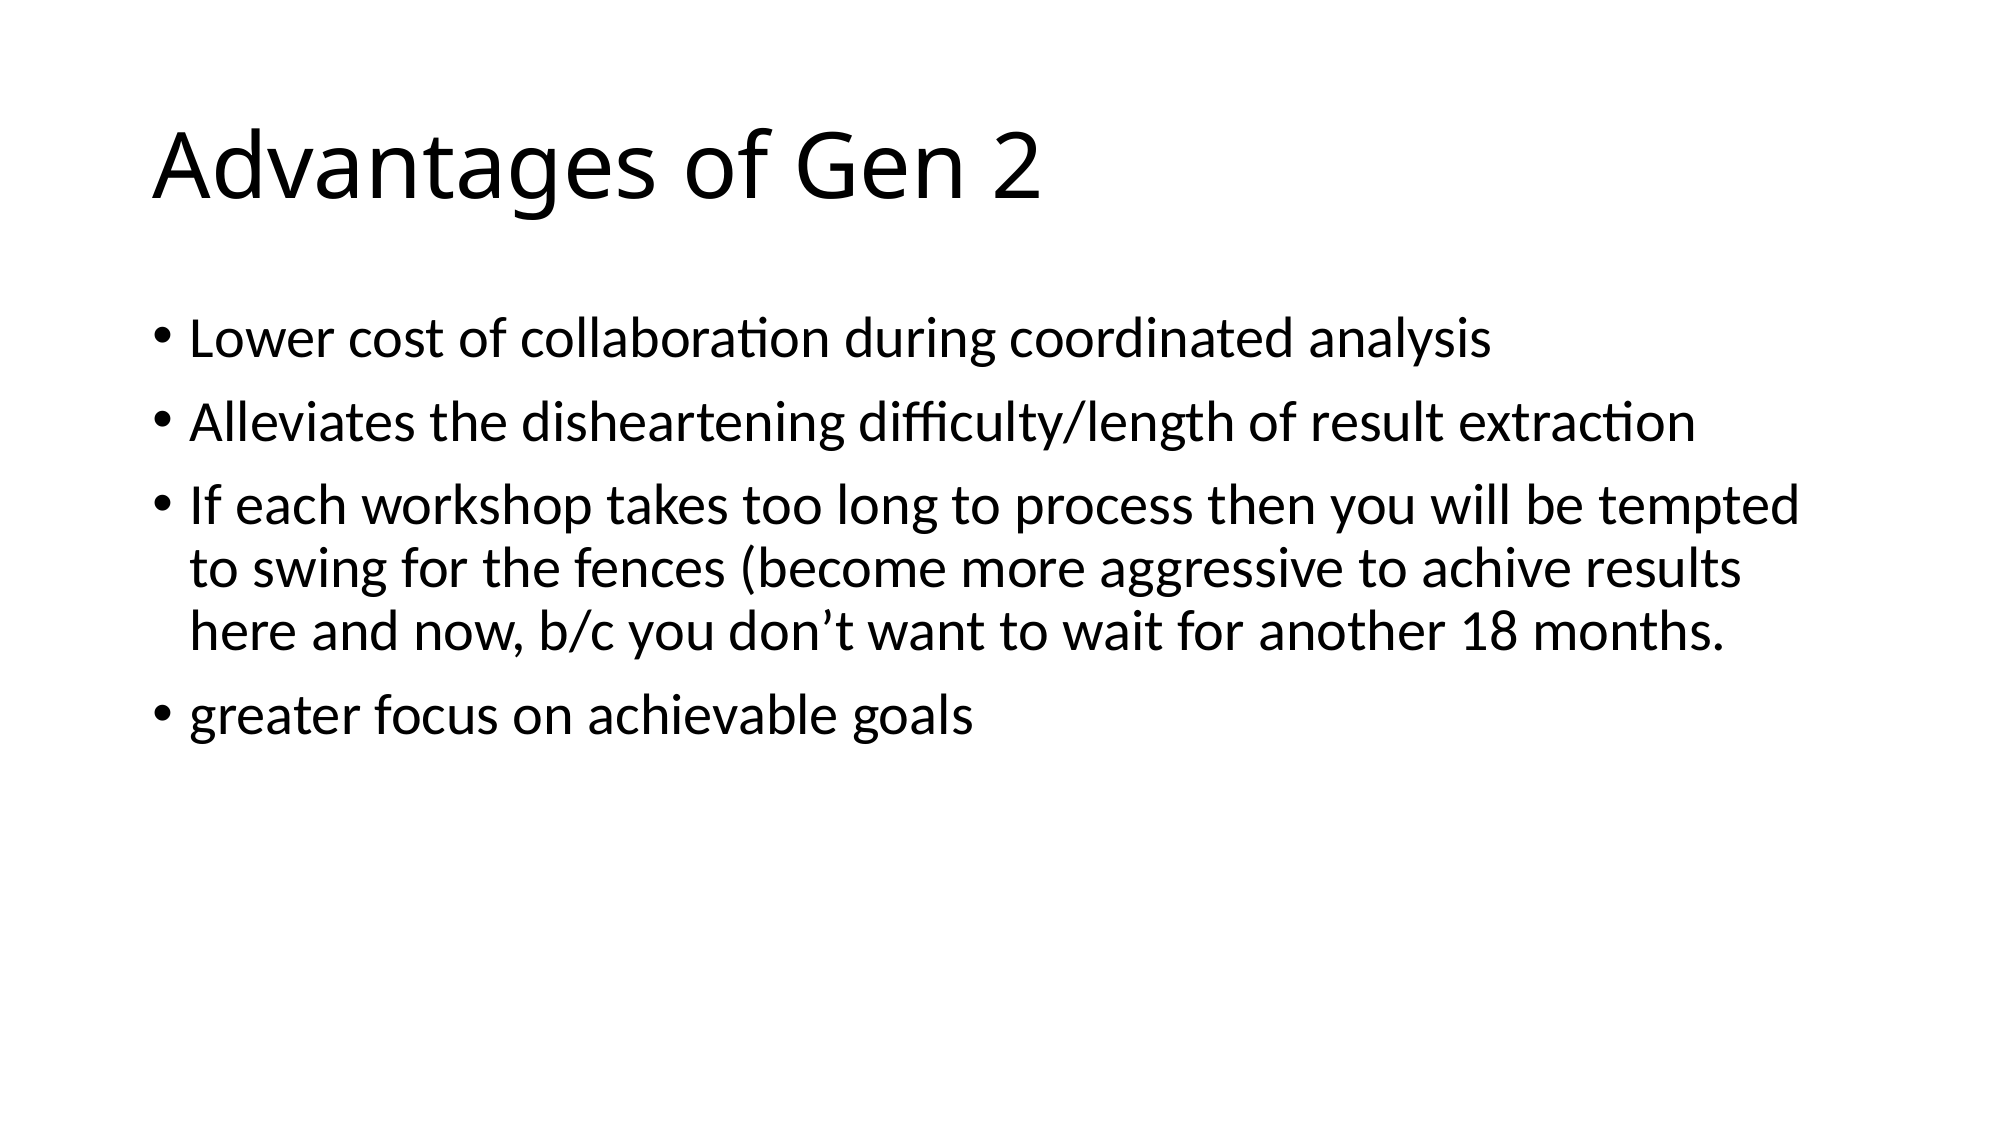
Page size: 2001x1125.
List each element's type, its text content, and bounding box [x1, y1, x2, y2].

list Lower cost of collaboration during coordinated analysis Alleviates the disheartening difficulty/length of result extraction If each workshop takes too long to process then you will be tempted to swing for the fences (become more aggressive to achive results here and now, b/c you don’t want to wait for another 18 months. greater focus on achievable goals [137, 299, 1863, 1014]
title Advantages of Gen 2 [137, 59, 1863, 278]
